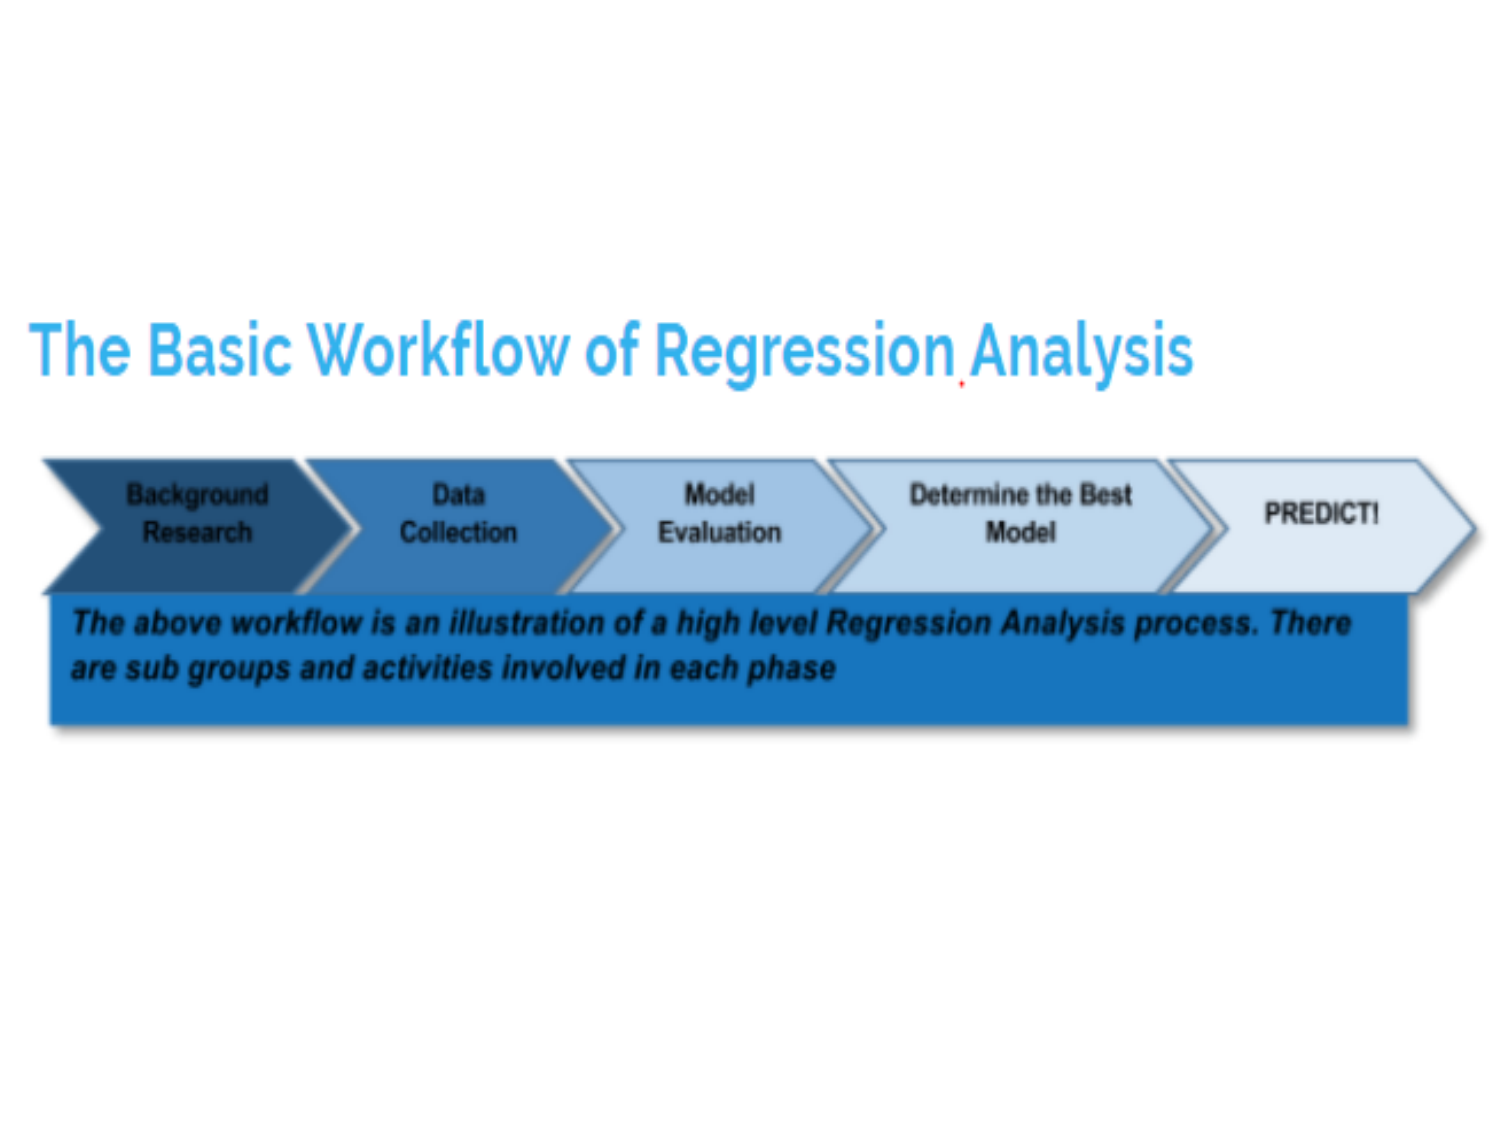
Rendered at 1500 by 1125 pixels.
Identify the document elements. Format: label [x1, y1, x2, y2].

picture [0, 287, 1500, 788]
